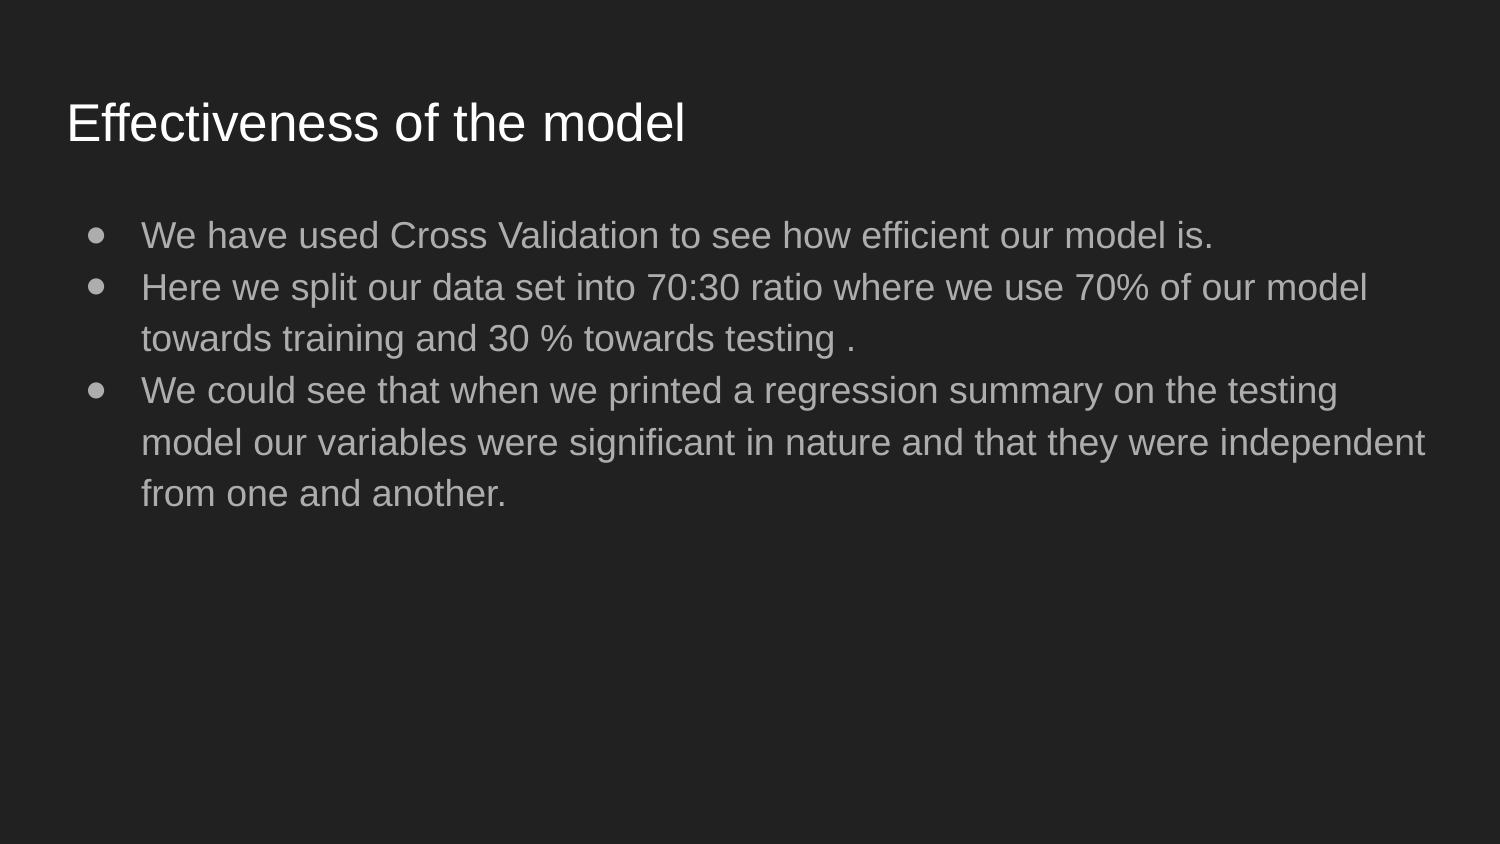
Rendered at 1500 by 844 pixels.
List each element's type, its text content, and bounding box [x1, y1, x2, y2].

title Effectiveness of the model [51, 72, 1449, 167]
list We have used Cross Validation to see how efficient our model is. Here we split our data set into 70:30 ratio where we use 70% of our model towards training and 30 % towards testing . We could see that when we printed a regression summary on the testing model our variables were significant in nature and that they were independent from one and another. [51, 189, 1449, 750]
